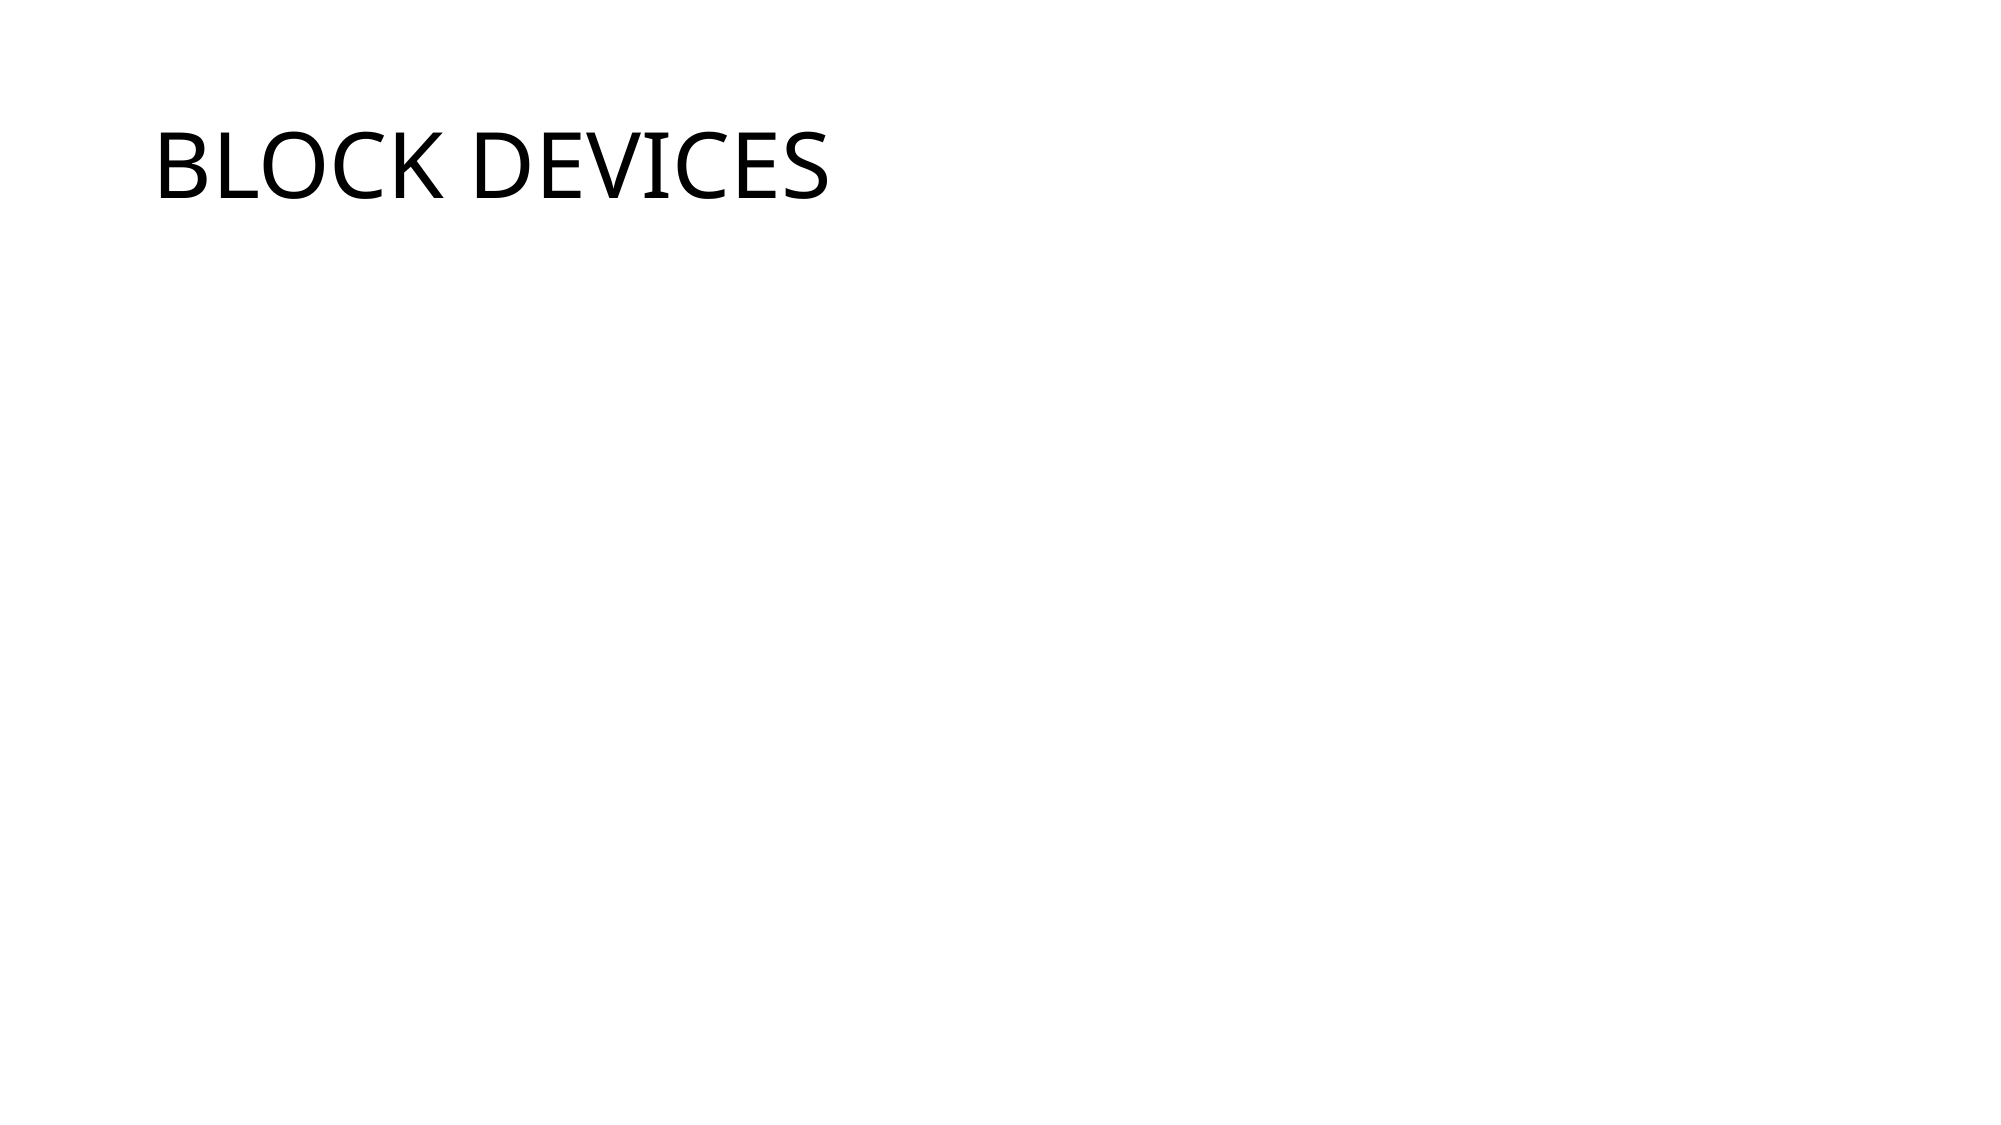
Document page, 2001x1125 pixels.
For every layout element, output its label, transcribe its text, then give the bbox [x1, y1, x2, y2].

title BLOCK DEVICES [137, 59, 1863, 278]
